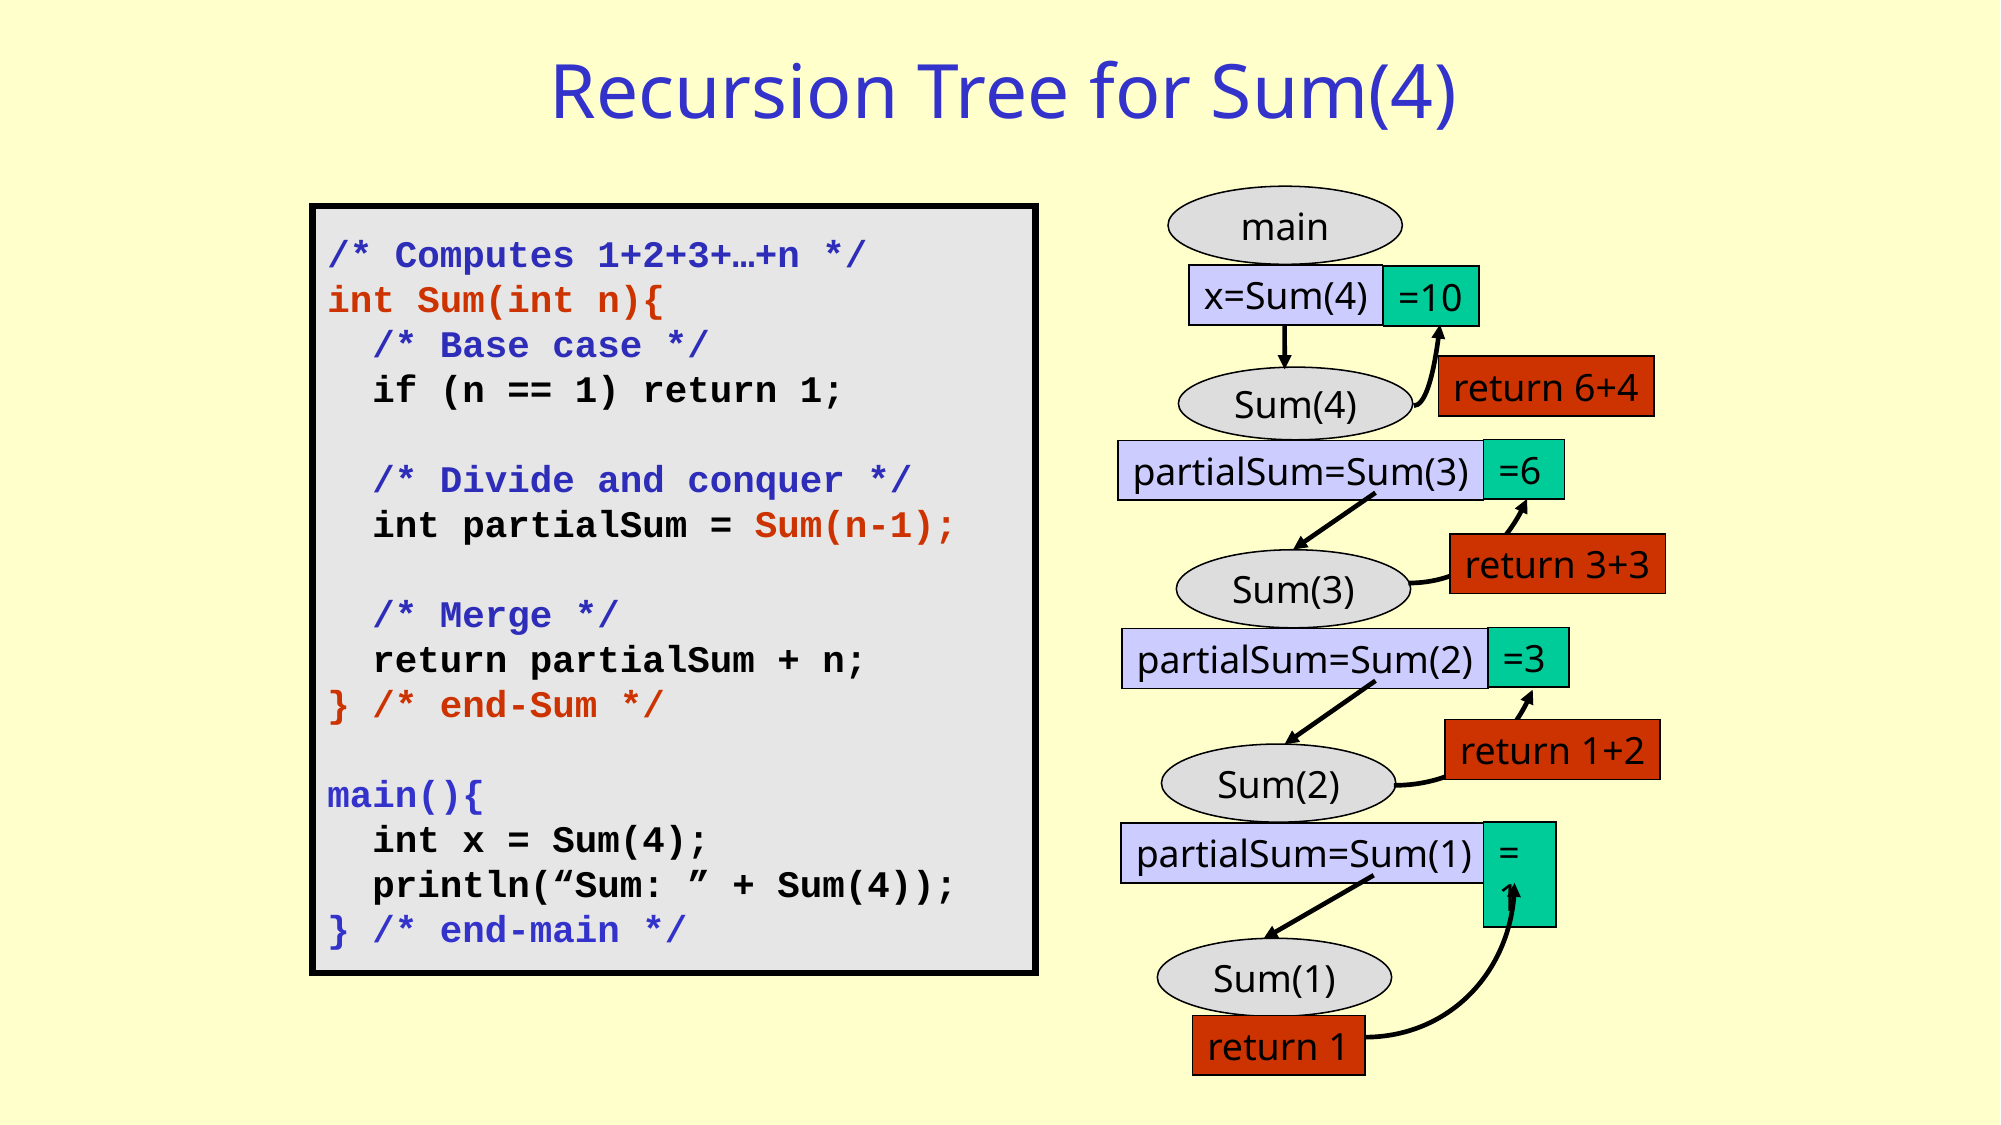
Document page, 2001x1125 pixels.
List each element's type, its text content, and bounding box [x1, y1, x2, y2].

text_box partialSum=Sum(1) [1120, 823, 1359, 883]
text_box partialSum=Sum(3) [1117, 440, 1402, 501]
text_box /* Computes 1+2+3+…+n */ int Sum(int n){ /* Base case */ if (n == 1) return 1; /* Divide and conquer */ int partialSum = Sum(n-1); /* Merge */ return partialSum + n; } /* end-Sum */ main(){ int x = Sum(4); println(“Sum: ” + Sum(4)); } /* end-main */ [312, 206, 1036, 973]
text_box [1393, 627, 1660, 786]
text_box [1157, 874, 1359, 1017]
text_box return 1 [1192, 1025, 1365, 1076]
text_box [1178, 321, 1413, 440]
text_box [1176, 492, 1411, 629]
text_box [1364, 821, 1557, 1038]
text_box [1408, 434, 1668, 596]
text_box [1161, 680, 1397, 823]
text_box main [1167, 186, 1403, 265]
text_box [1383, 238, 1657, 419]
text_box partialSum=Sum(2) [1121, 628, 1388, 689]
title Recursion Tree for Sum(4) [285, 35, 1721, 142]
text_box x=Sum(4) [1188, 265, 1377, 319]
